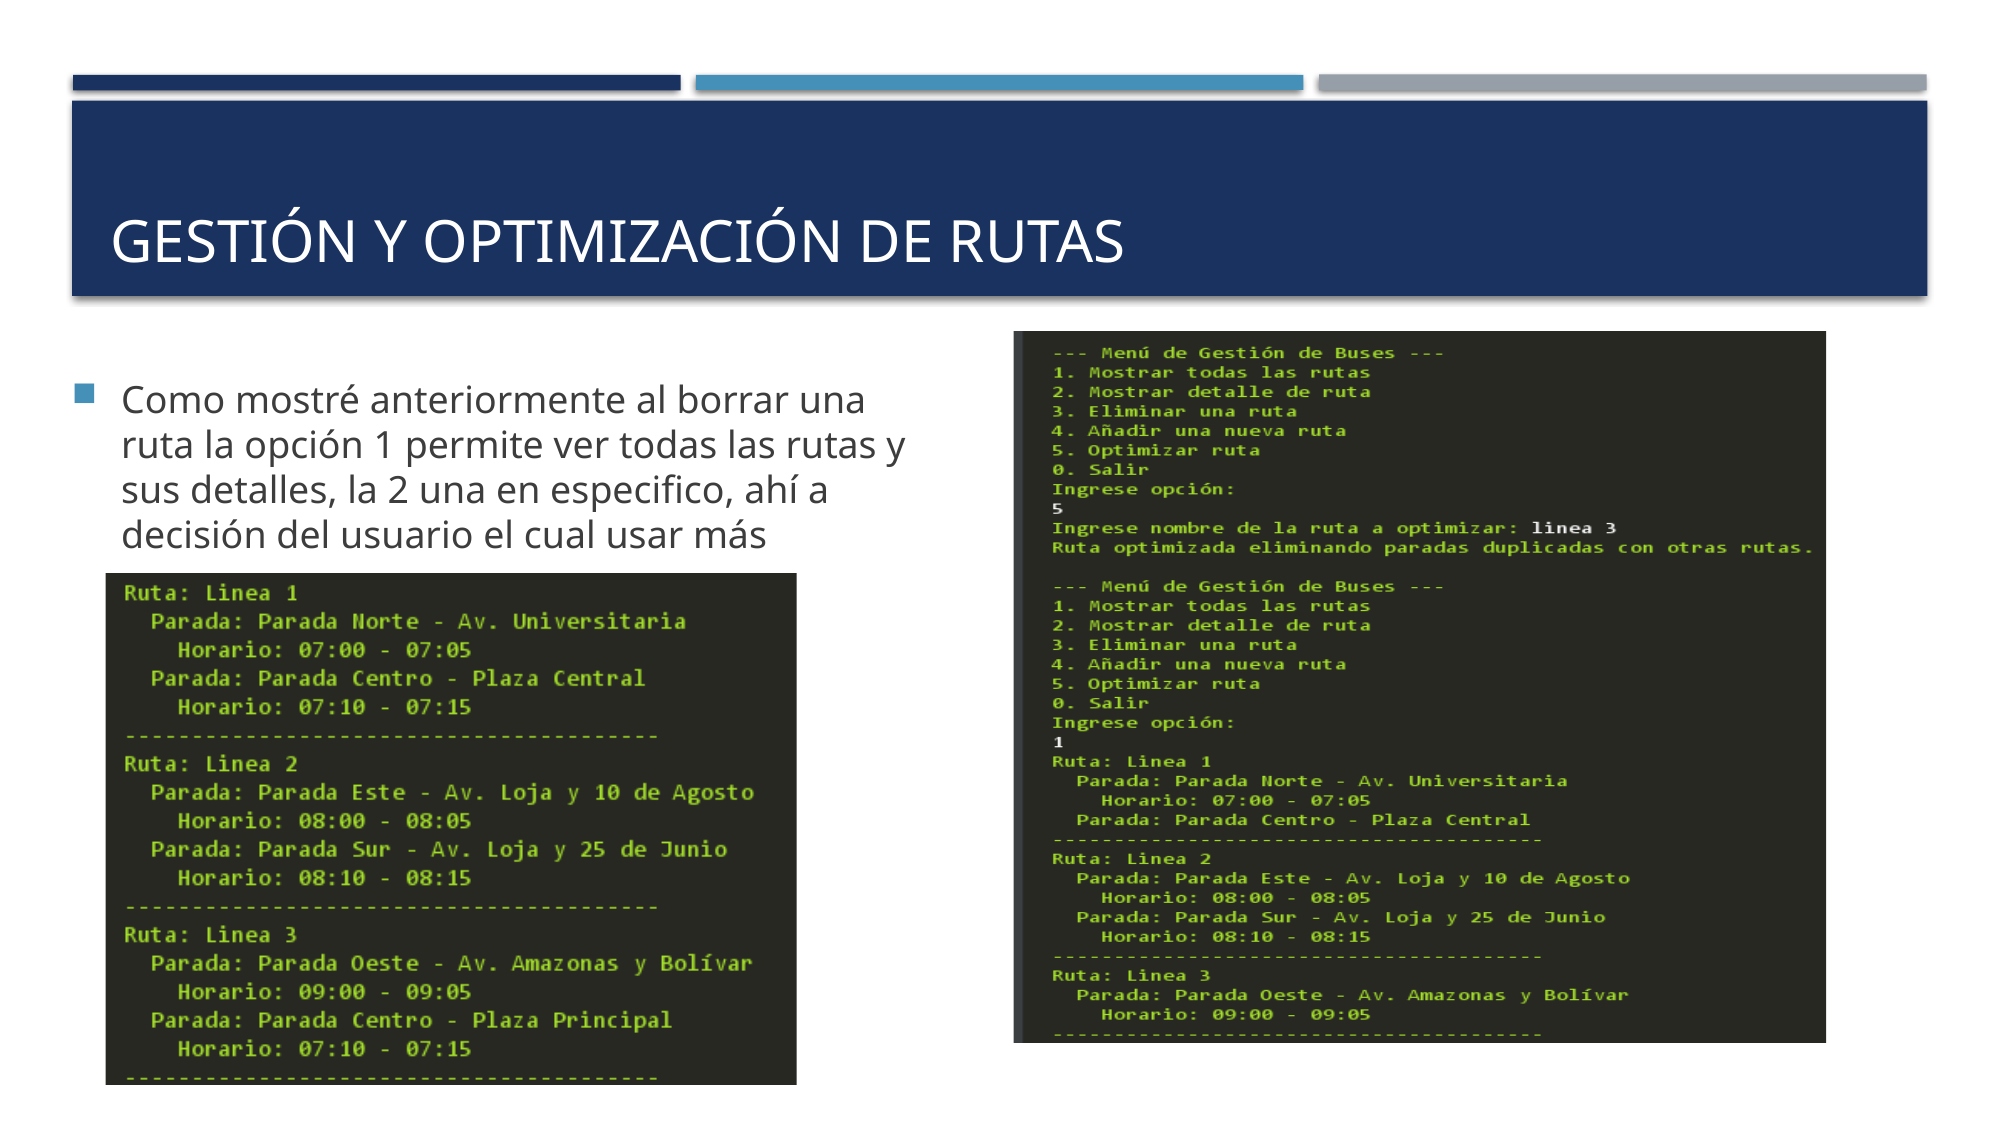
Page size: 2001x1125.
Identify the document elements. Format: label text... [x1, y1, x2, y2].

picture [1012, 330, 1827, 1043]
title Gestión y optimización de rutas [95, 115, 1905, 282]
picture [104, 572, 798, 1086]
list Como mostré anteriormente al borrar una ruta la opción 1 permite ver todas las rutas y sus detalles, la 2 una en especifico, ahí a decisión del usuario el cual usar más [56, 163, 947, 768]
